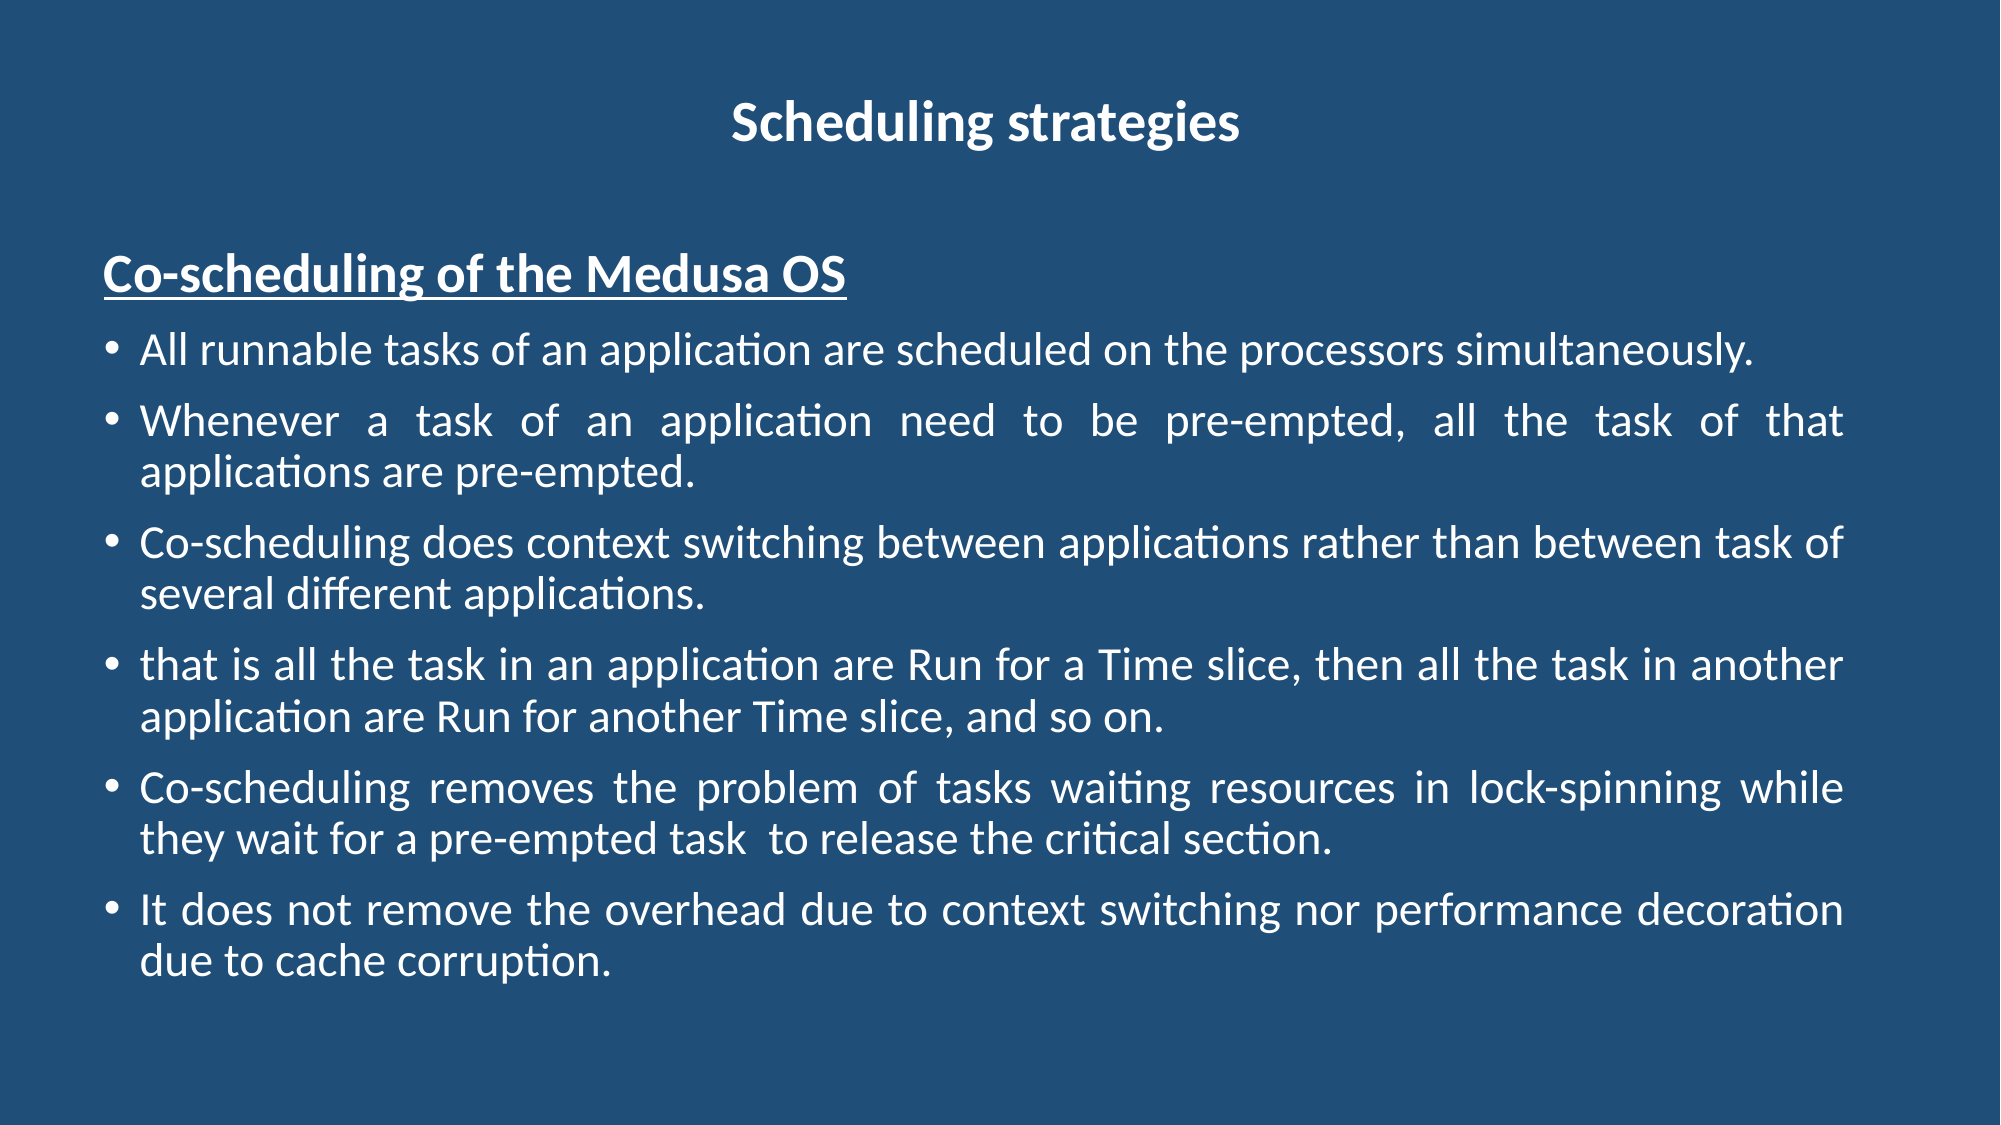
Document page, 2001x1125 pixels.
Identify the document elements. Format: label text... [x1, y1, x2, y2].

title Scheduling strategies [123, 88, 1849, 156]
list Co-scheduling of the Medusa OS All runnable tasks of an application are scheduled on the processors simultaneously. Whenever a task of an application need to be pre-empted, all the task of that applications are pre-empted. Co-scheduling does context switching between applications rather than between task of several different applications. that is all the task in an application are Run for a Time slice, then all the task in another application are Run for another Time slice, and so on. Co-scheduling removes the problem of tasks waiting resources in lock-spinning while they wait for a pre-empted task to release the critical section. It does not remove the overhead due to context switching nor performance decoration due to cache corruption. [88, 160, 1863, 1002]
